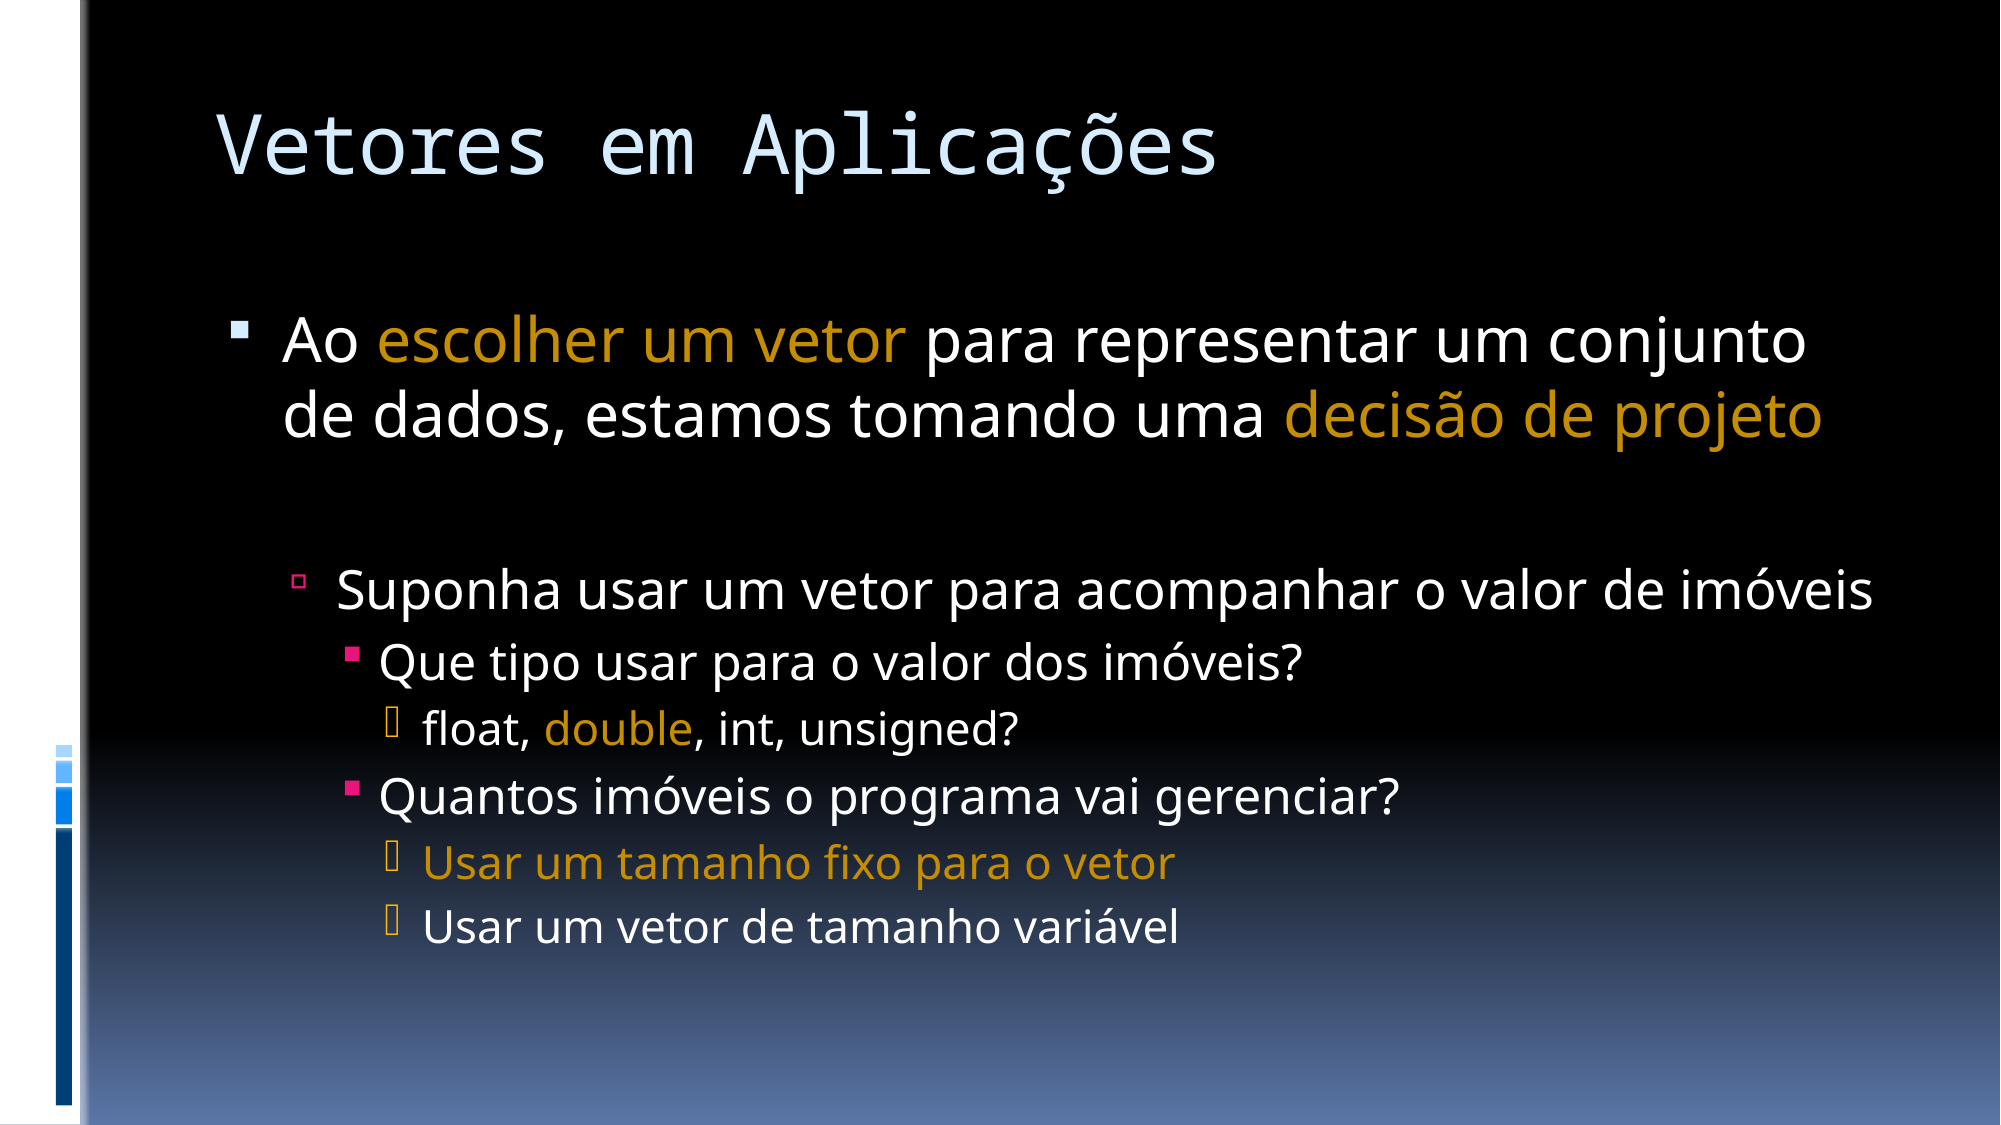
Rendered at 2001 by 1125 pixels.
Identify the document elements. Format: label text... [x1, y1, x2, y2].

title Vetores em Aplicações [200, 83, 1900, 234]
list Ao escolher um vetor para representar um conjunto de dados, estamos tomando uma decisão de projeto Suponha usar um vetor para acompanhar o valor de imóveis Que tipo usar para o valor dos imóveis? float, double, int, unsigned? Quantos imóveis o programa vai gerenciar? Usar um tamanho fixo para o vetor Usar um vetor de tamanho variável [200, 292, 1900, 1043]
